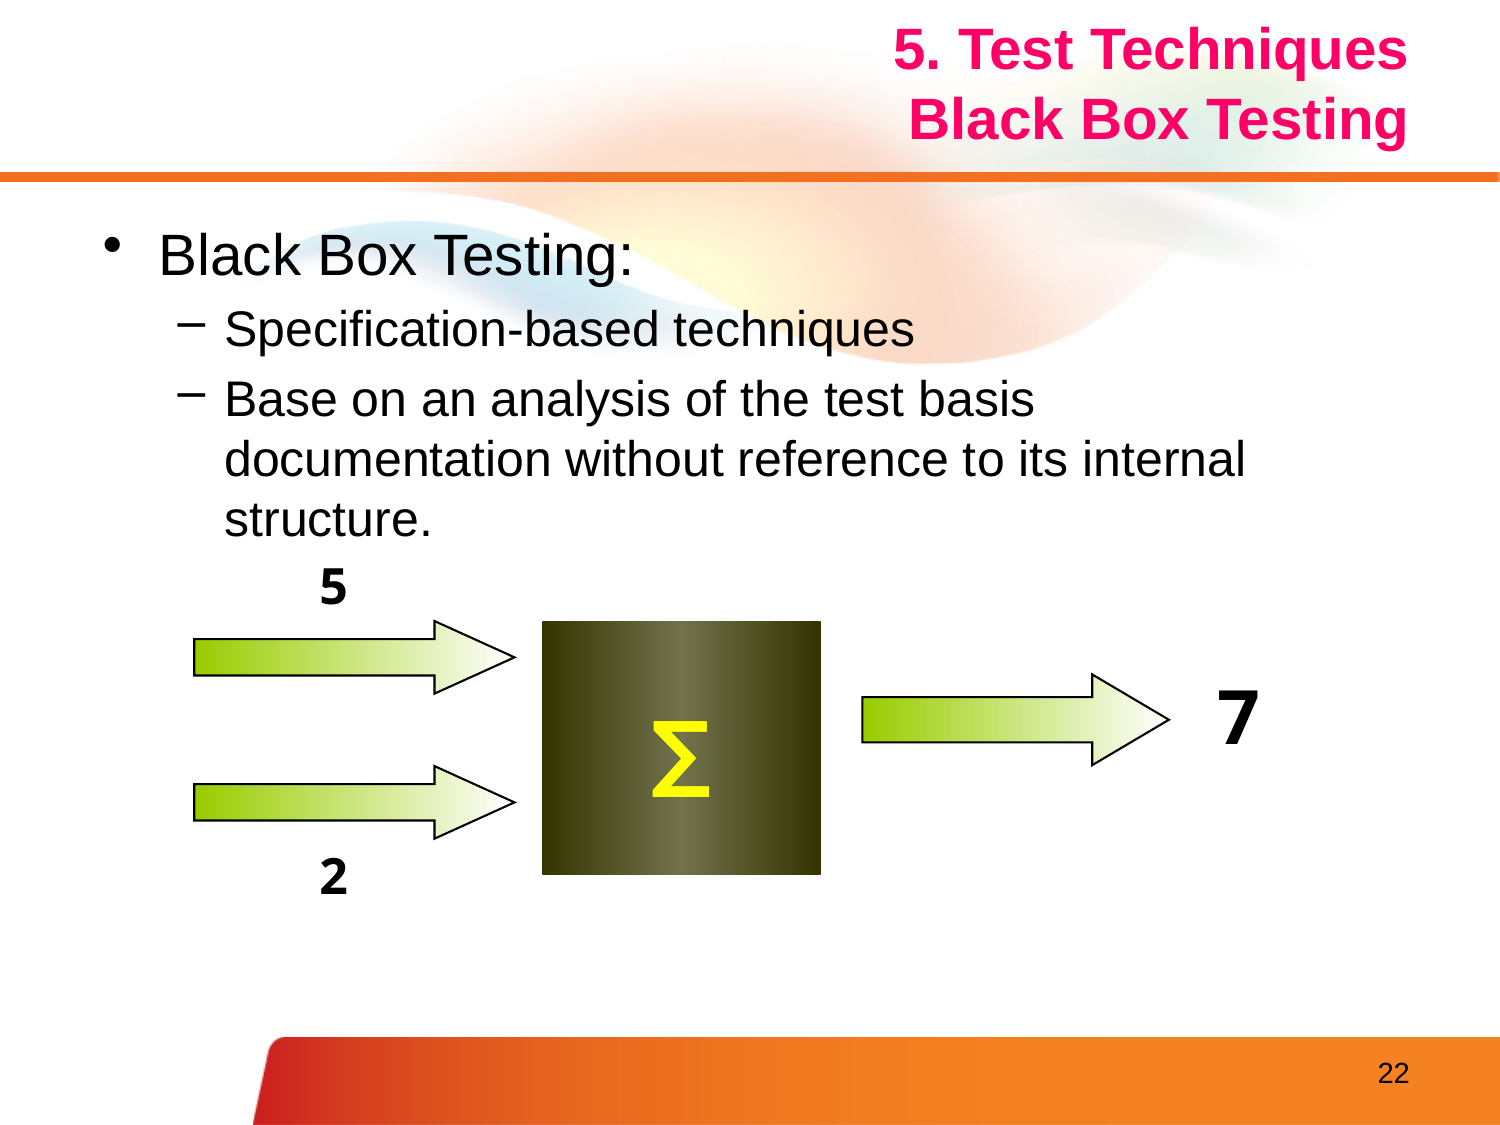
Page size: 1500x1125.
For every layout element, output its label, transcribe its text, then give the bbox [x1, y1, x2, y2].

title 5. Test Techniques Black Box Testing [75, 0, 1425, 175]
slide_number 22 [1074, 1046, 1426, 1125]
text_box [194, 548, 1295, 912]
picture [0, 172, 1500, 486]
picture [253, 1037, 1500, 1125]
list Black Box Testing: Specification-based techniques Base on an analysis of the test basis documentation without reference to its internal structure. [87, 209, 1388, 1033]
